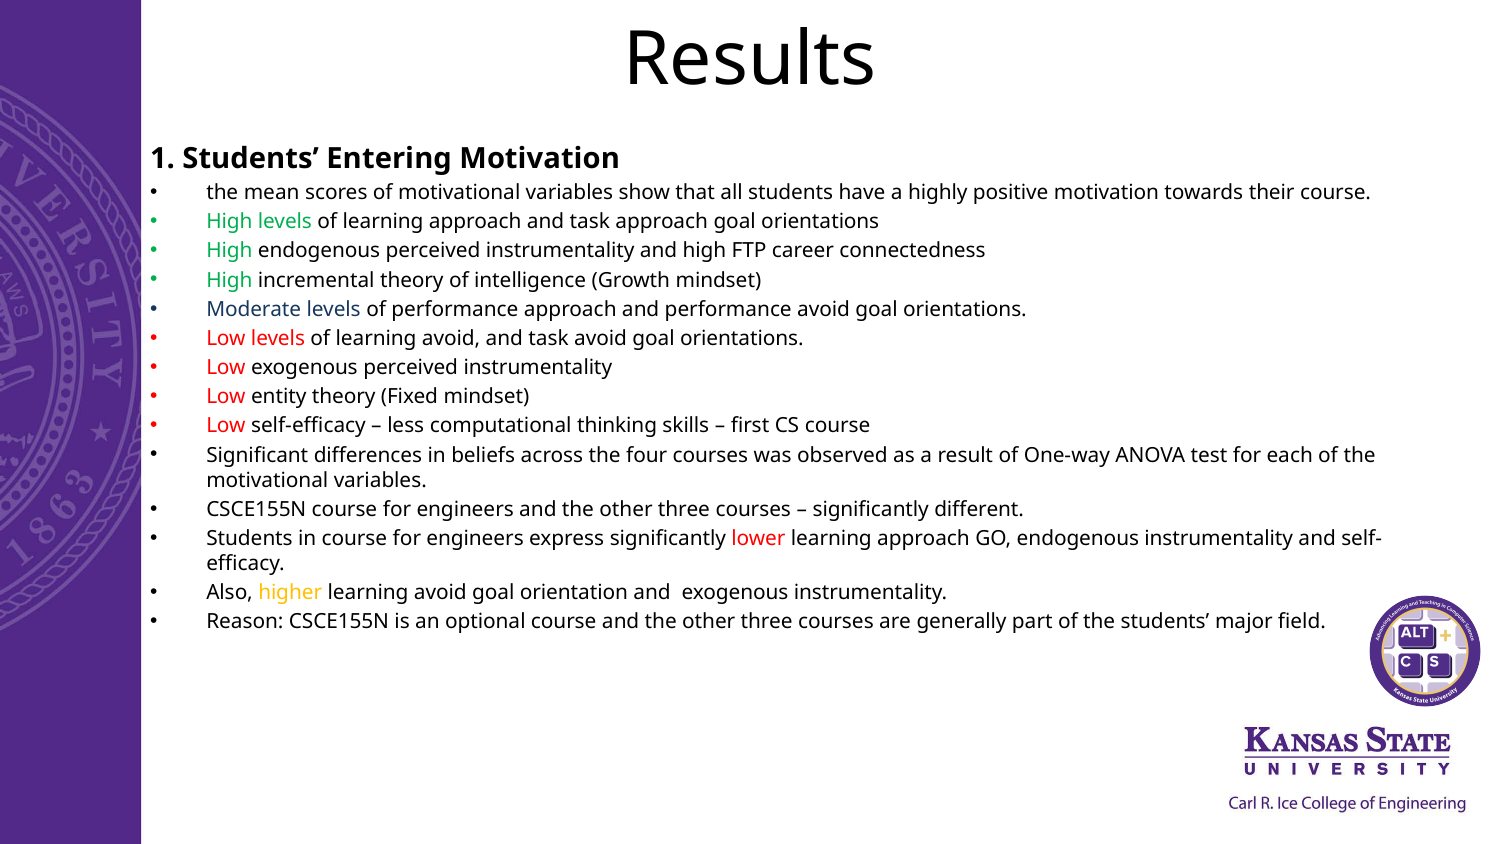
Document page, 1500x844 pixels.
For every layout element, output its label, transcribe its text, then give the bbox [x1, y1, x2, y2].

picture [0, 0, 1500, 844]
title Results [80, 15, 1420, 95]
list 1. Students’ Entering Motivation the mean scores of motivational variables show that all students have a highly positive motivation towards their course. High levels of learning approach and task approach goal orientations High endogenous perceived instrumentality and high FTP career connectedness High incremental theory of intelligence (Growth mindset) Moderate levels of performance approach and performance avoid goal orientations. Low levels of learning avoid, and task avoid goal orientations. Low exogenous perceived instrumentality Low entity theory (Fixed mindset) Low self-efficacy – less computational thinking skills – first CS course Significant differences in beliefs across the four courses was observed as a result of One-way ANOVA test for each of the motivational variables. CSCE155N course for engineers and the other three courses – significantly different. Students in course for engineers express significantly lower learning approach GO, endogenous instrumentality and self-efficacy. Also, higher learning avoid goal orientation and exogenous instrumentality. Reason: CSCE155N is an optional course and the other three courses are generally part of the students’ major field. [134, 131, 1474, 829]
